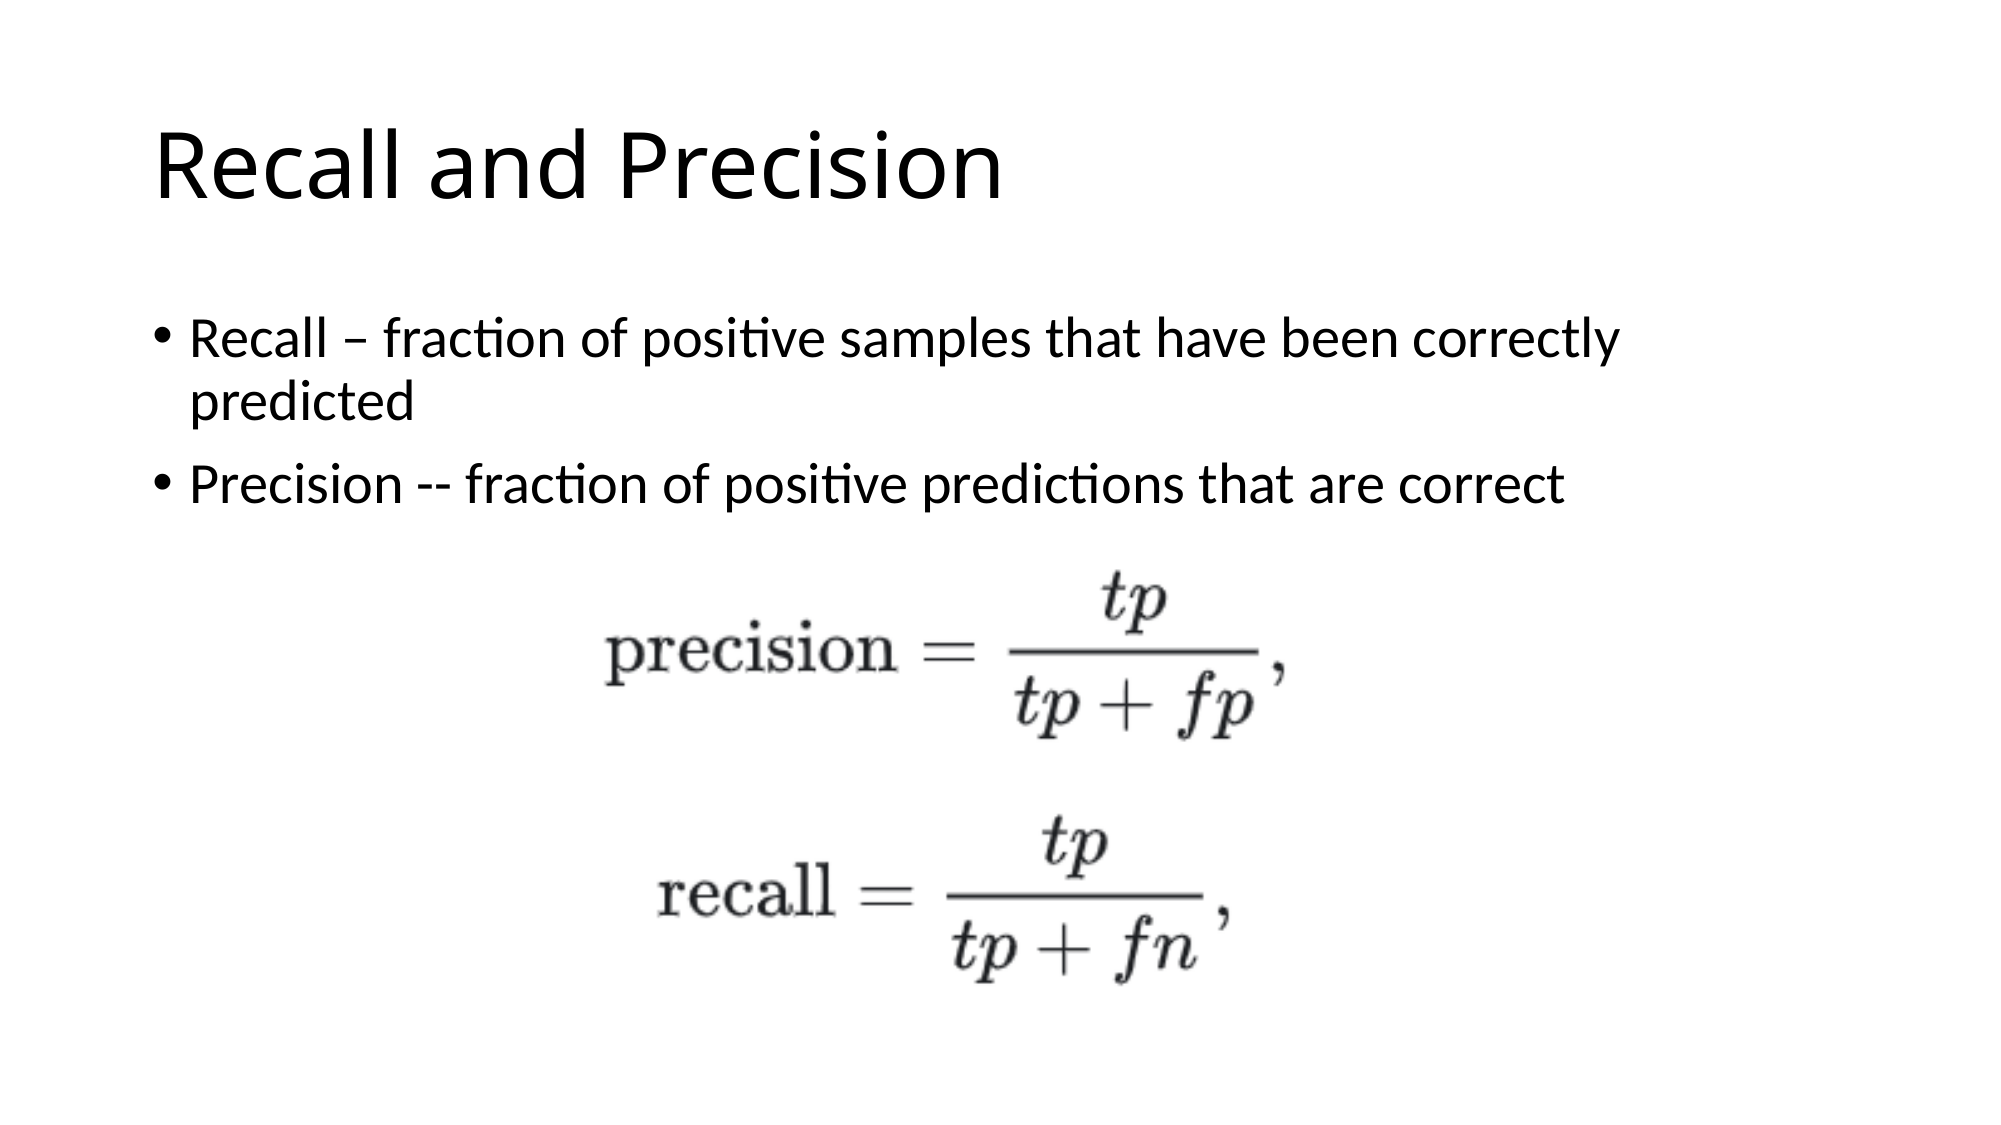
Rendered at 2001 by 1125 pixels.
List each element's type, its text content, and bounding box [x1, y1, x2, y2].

list Recall – fraction of positive samples that have been correctly predicted Precision -- fraction of positive predictions that are correct [137, 299, 1863, 1014]
title Recall and Precision [137, 59, 1863, 278]
picture [366, 548, 1340, 999]
